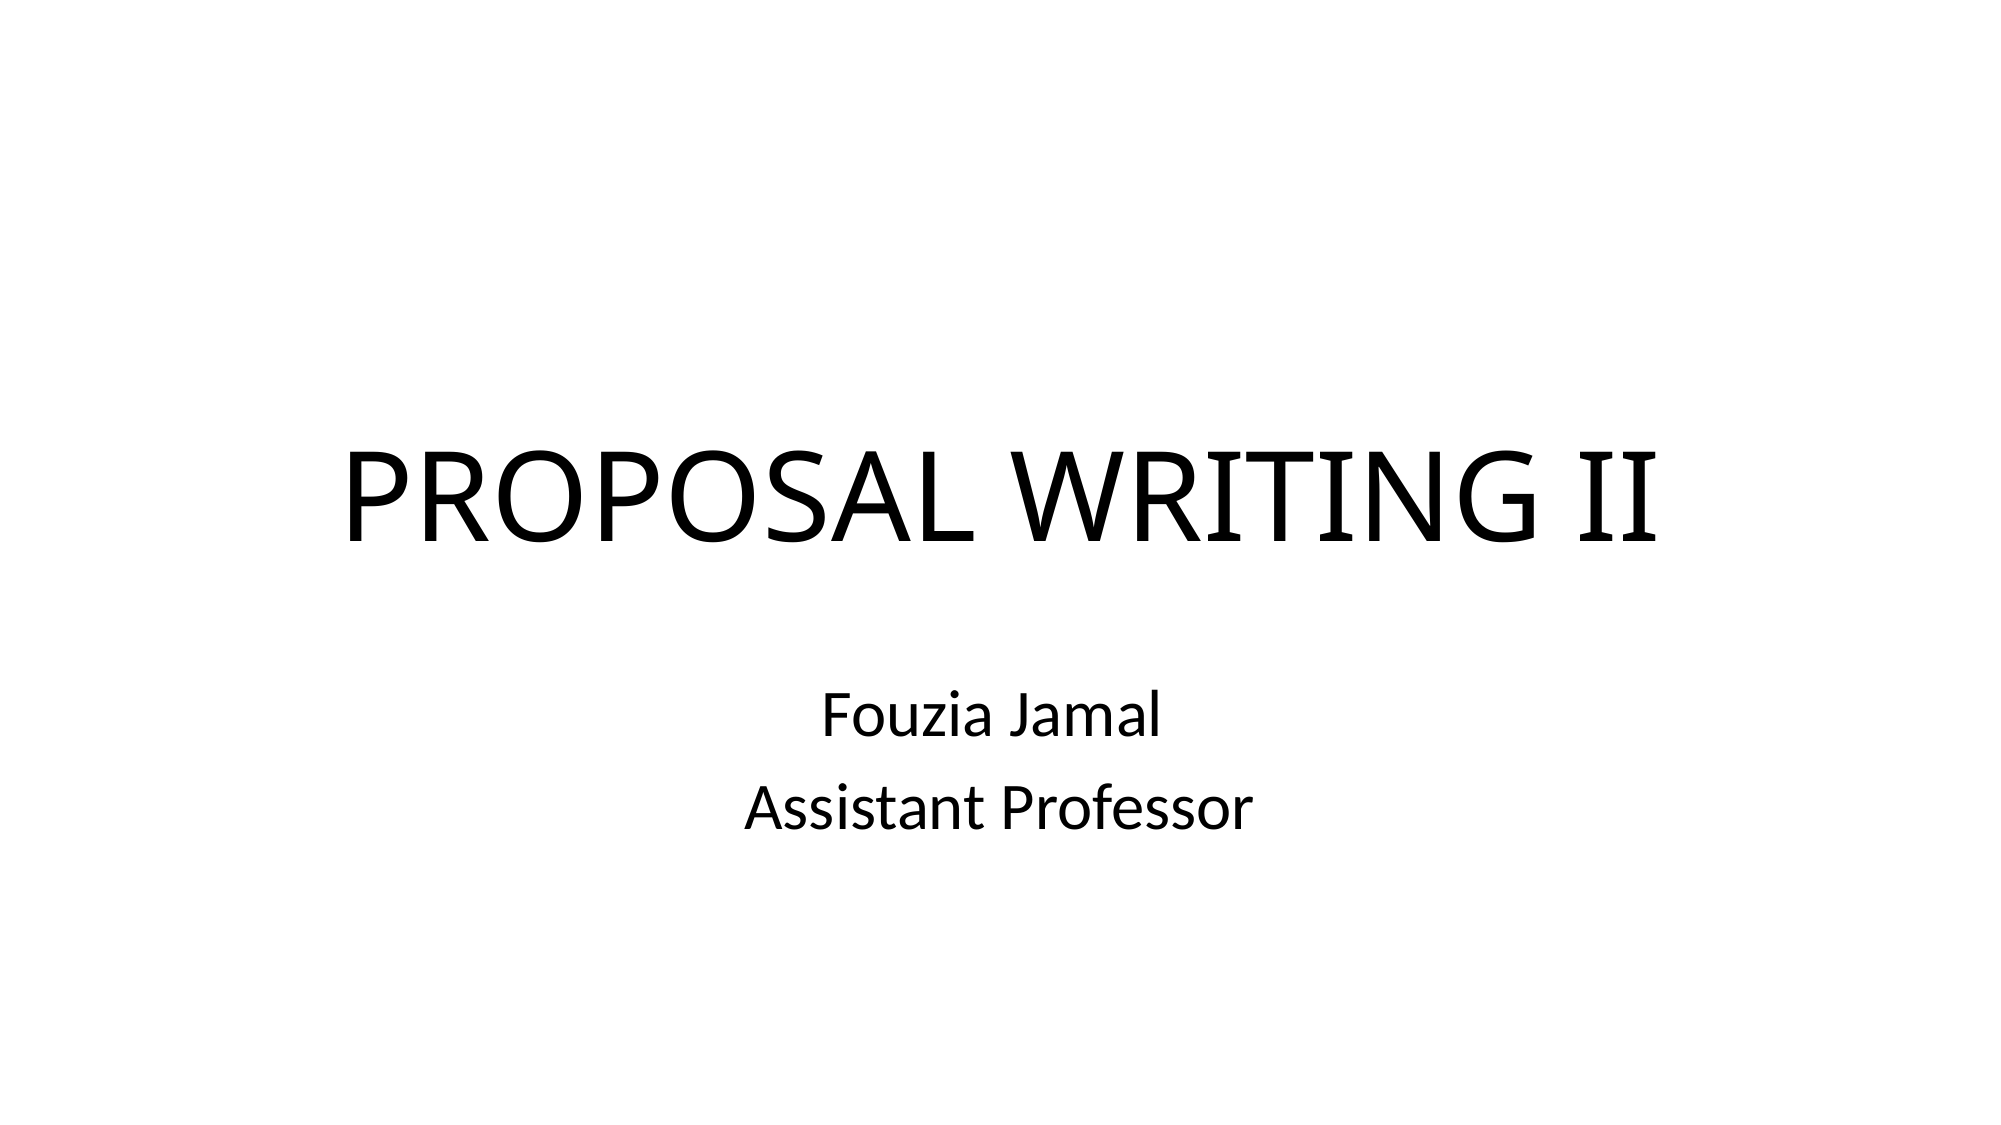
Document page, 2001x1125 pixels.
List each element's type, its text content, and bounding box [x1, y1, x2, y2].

title PROPOSAL WRITING II [249, 184, 1750, 576]
subtitle Fouzia Jamal Assistant Professor [249, 590, 1750, 863]
